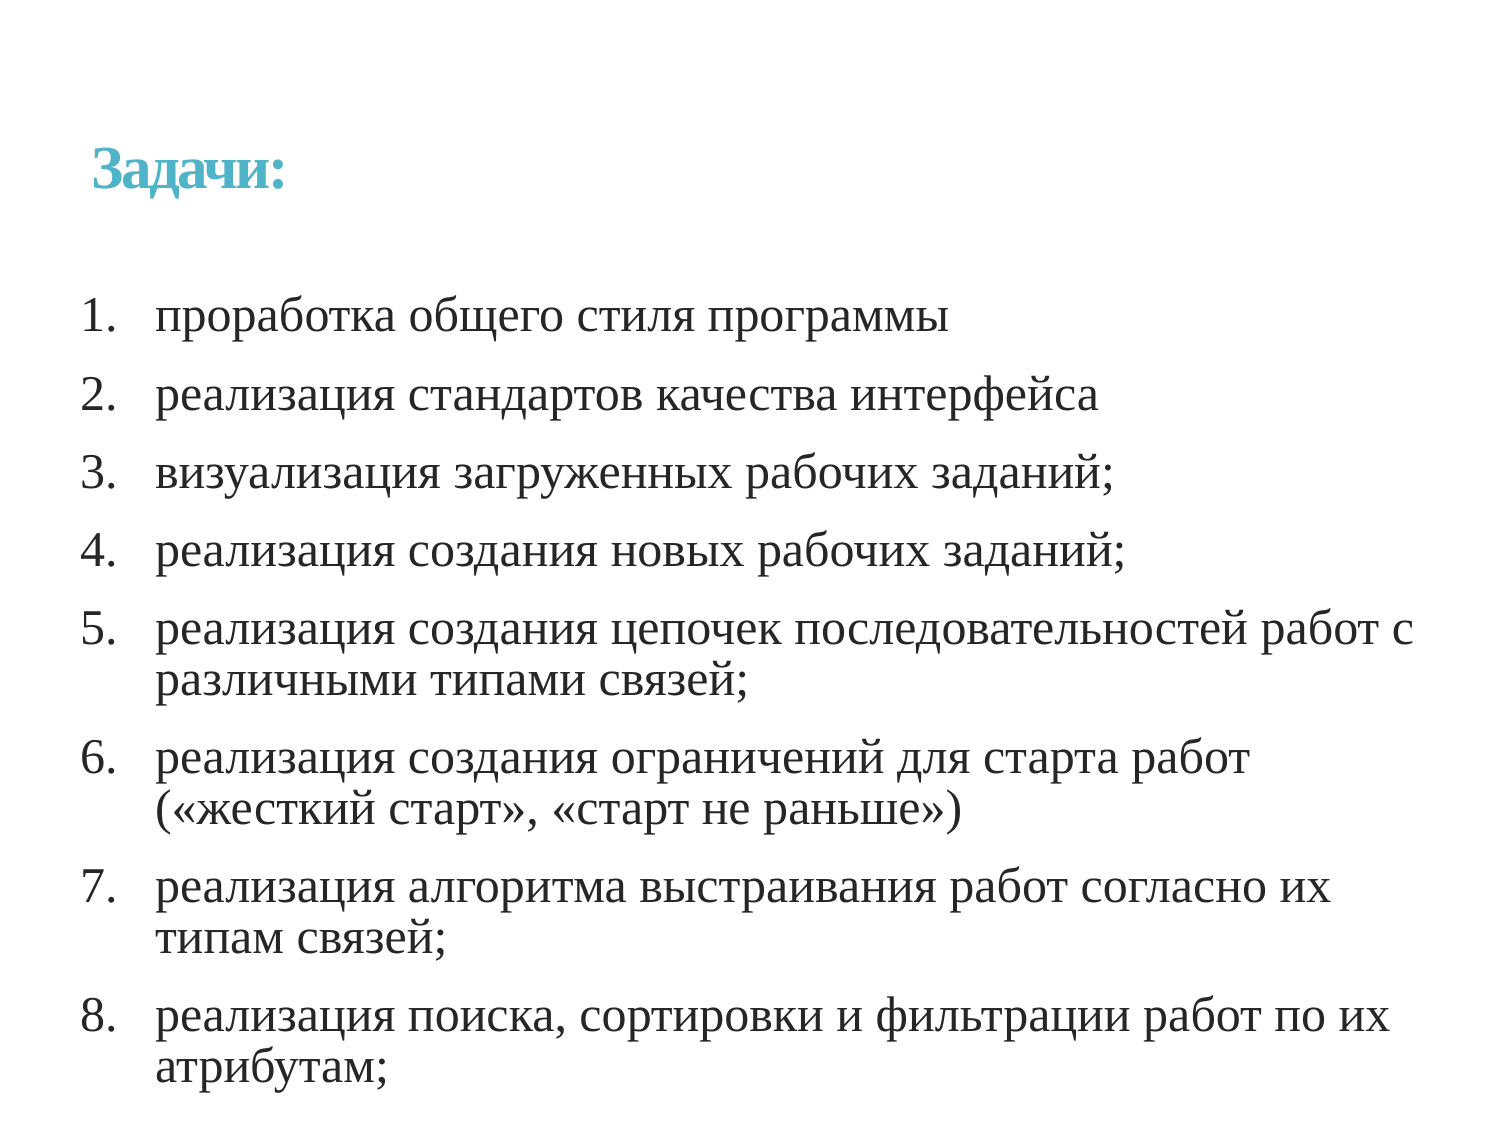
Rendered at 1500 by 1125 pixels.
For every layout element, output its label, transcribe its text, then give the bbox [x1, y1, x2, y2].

list проработка общего стиля программы реализация стандартов качества интерфейса визуализация загруженных рабочих заданий; реализация создания новых рабочих заданий; реализация создания цепочек последовательностей работ с различными типами связей; реализация создания ограничений для старта работ («жесткий старт», «старт не раньше») реализация алгоритма выстраивания работ согласно их типам связей; реализация поиска, сортировки и фильтрации работ по их атрибутам; [64, 283, 1471, 1106]
title Задачи: [76, 78, 1427, 283]
